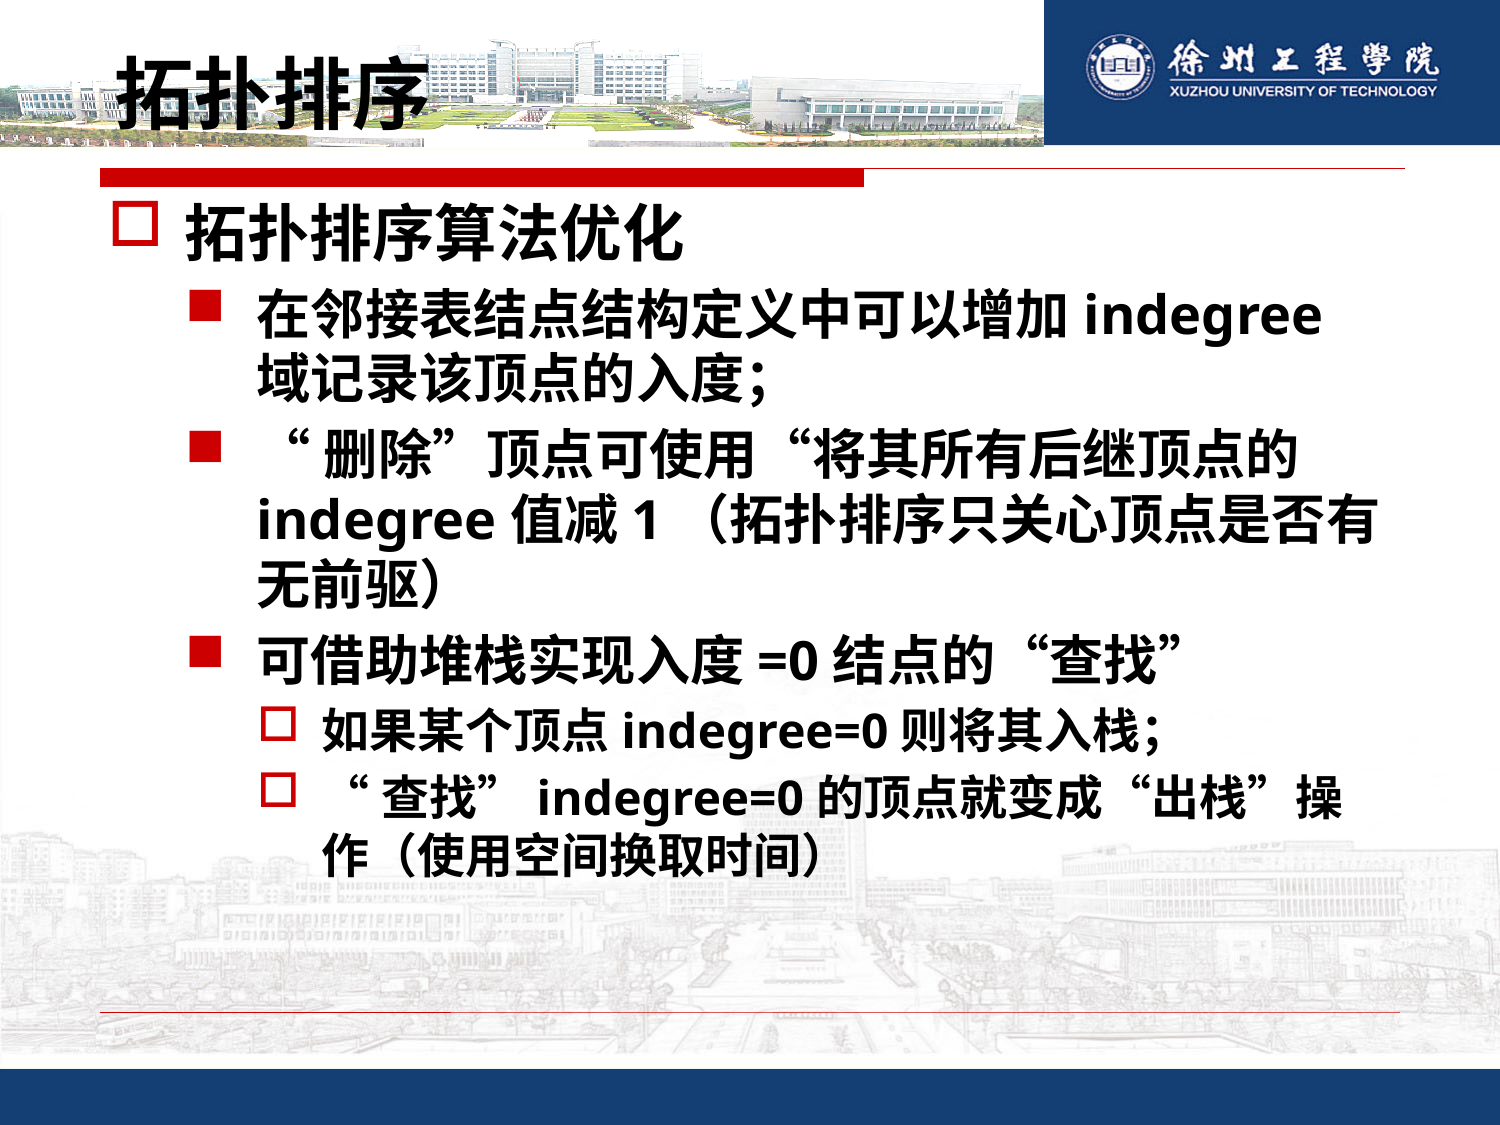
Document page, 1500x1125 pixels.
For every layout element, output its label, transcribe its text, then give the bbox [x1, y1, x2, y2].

table_cell 10 [0, 0, 1044, 147]
text_box 拓扑排序算法优化 在邻接表结点结构定义中可以增加indegree域记录该顶点的入度； “删除”顶点可使用“将其所有后继顶点的indegree值减1（拓扑排序只关心顶点是否有无前驱） 可借助堆栈实现入度=0结点的“查找” 如果某个顶点indegree=0则将其入栈； “查找”indegree=0的顶点就变成“出栈”操作（使用空间换取时间） [93, 186, 1406, 988]
title 拓扑排序 [99, 18, 1085, 147]
picture [0, 0, 1500, 1125]
